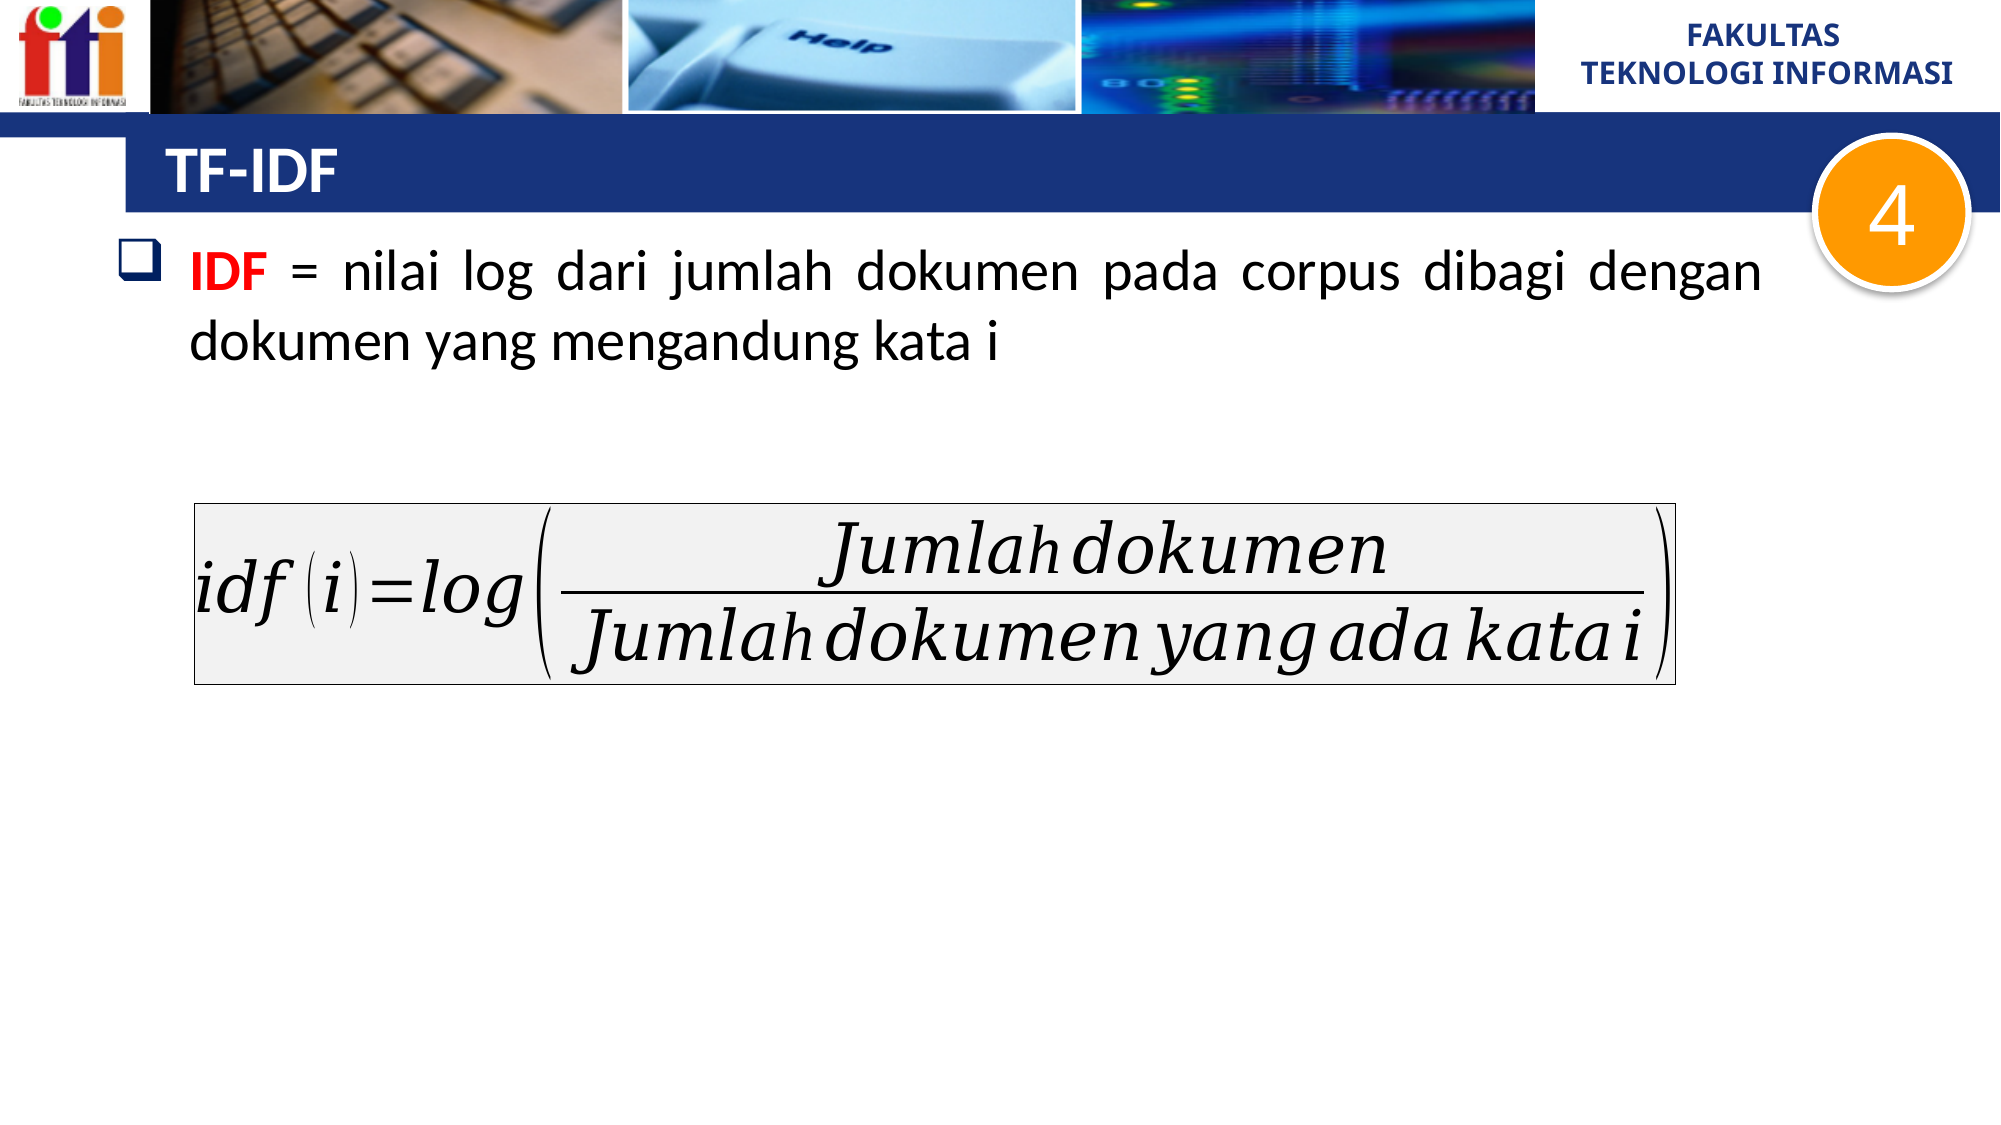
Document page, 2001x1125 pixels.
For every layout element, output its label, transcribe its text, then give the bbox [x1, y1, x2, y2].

picture [19, 6, 126, 106]
list IDF = nilai log dari jumlah dokumen pada corpus dibagi dengan dokumen yang mengandung kata i [99, 224, 1780, 1038]
text_box 4 [1811, 132, 1972, 293]
title TF-IDF [149, 119, 1934, 213]
picture [149, 0, 1535, 114]
